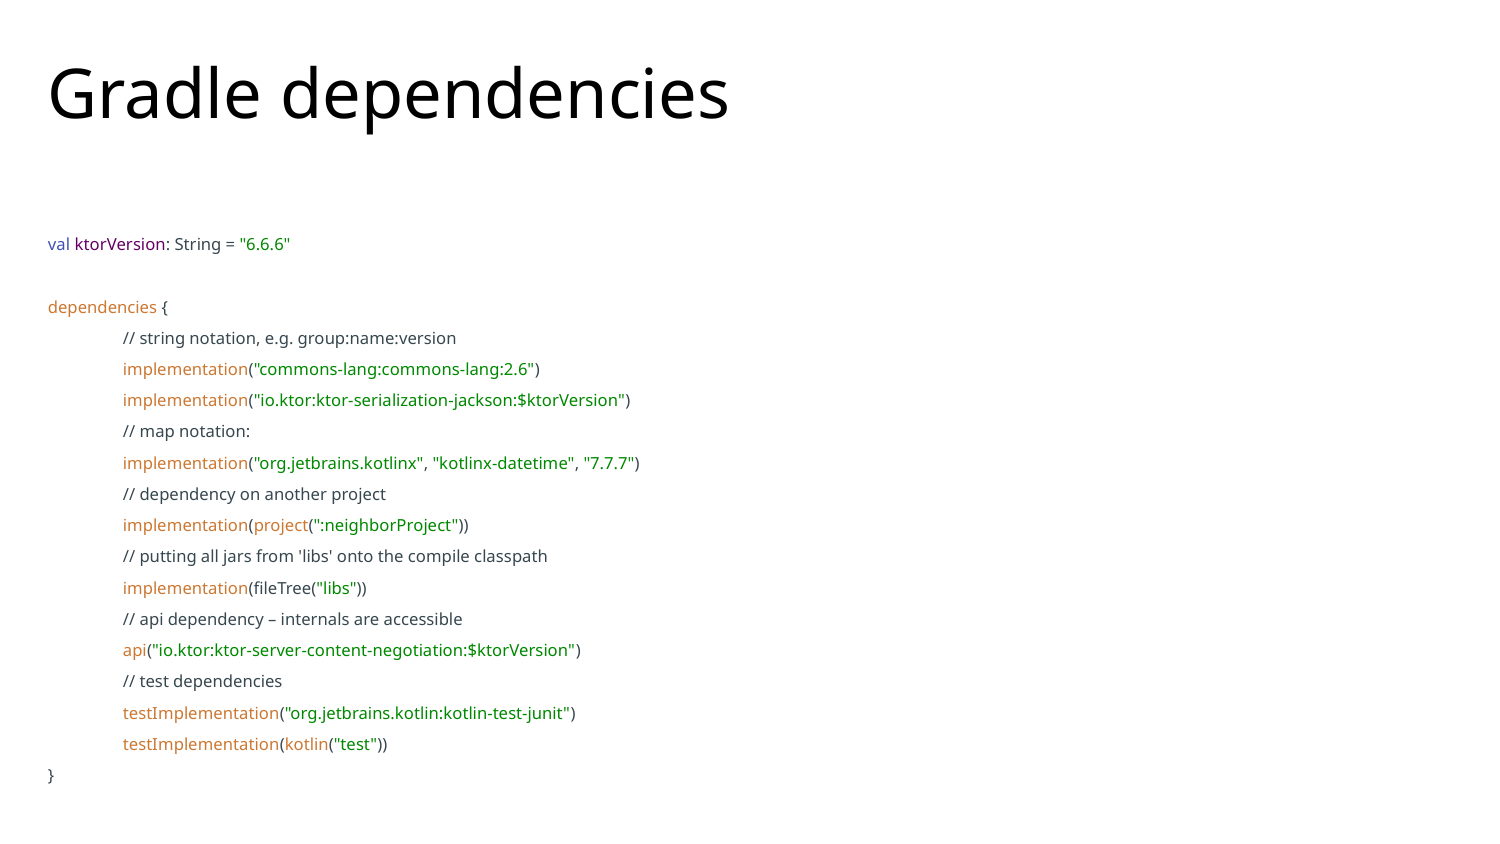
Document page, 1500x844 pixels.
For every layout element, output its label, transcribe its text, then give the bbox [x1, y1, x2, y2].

title Gradle dependencies [48, 48, 1443, 123]
list val ktorVersion: String = "6.6.6" dependencies { // string notation, e.g. group:name:version implementation("commons-lang:commons-lang:2.6") implementation("io.ktor:ktor-serialization-jackson:$ktorVersion") // map notation: implementation("org.jetbrains.kotlinx", "kotlinx-datetime", "7.7.7") // dependency on another project implementation(project(":neighborProject")) // putting all jars from 'libs' onto the compile classpath implementation(fileTree("libs")) // api dependency – internals are accessible api("io.ktor:ktor-server-content-negotiation:$ktorVersion") // test dependencies testImplementation("org.jetbrains.kotlin:kotlin-test-junit") testImplementation(kotlin("test")) } [48, 218, 1414, 687]
